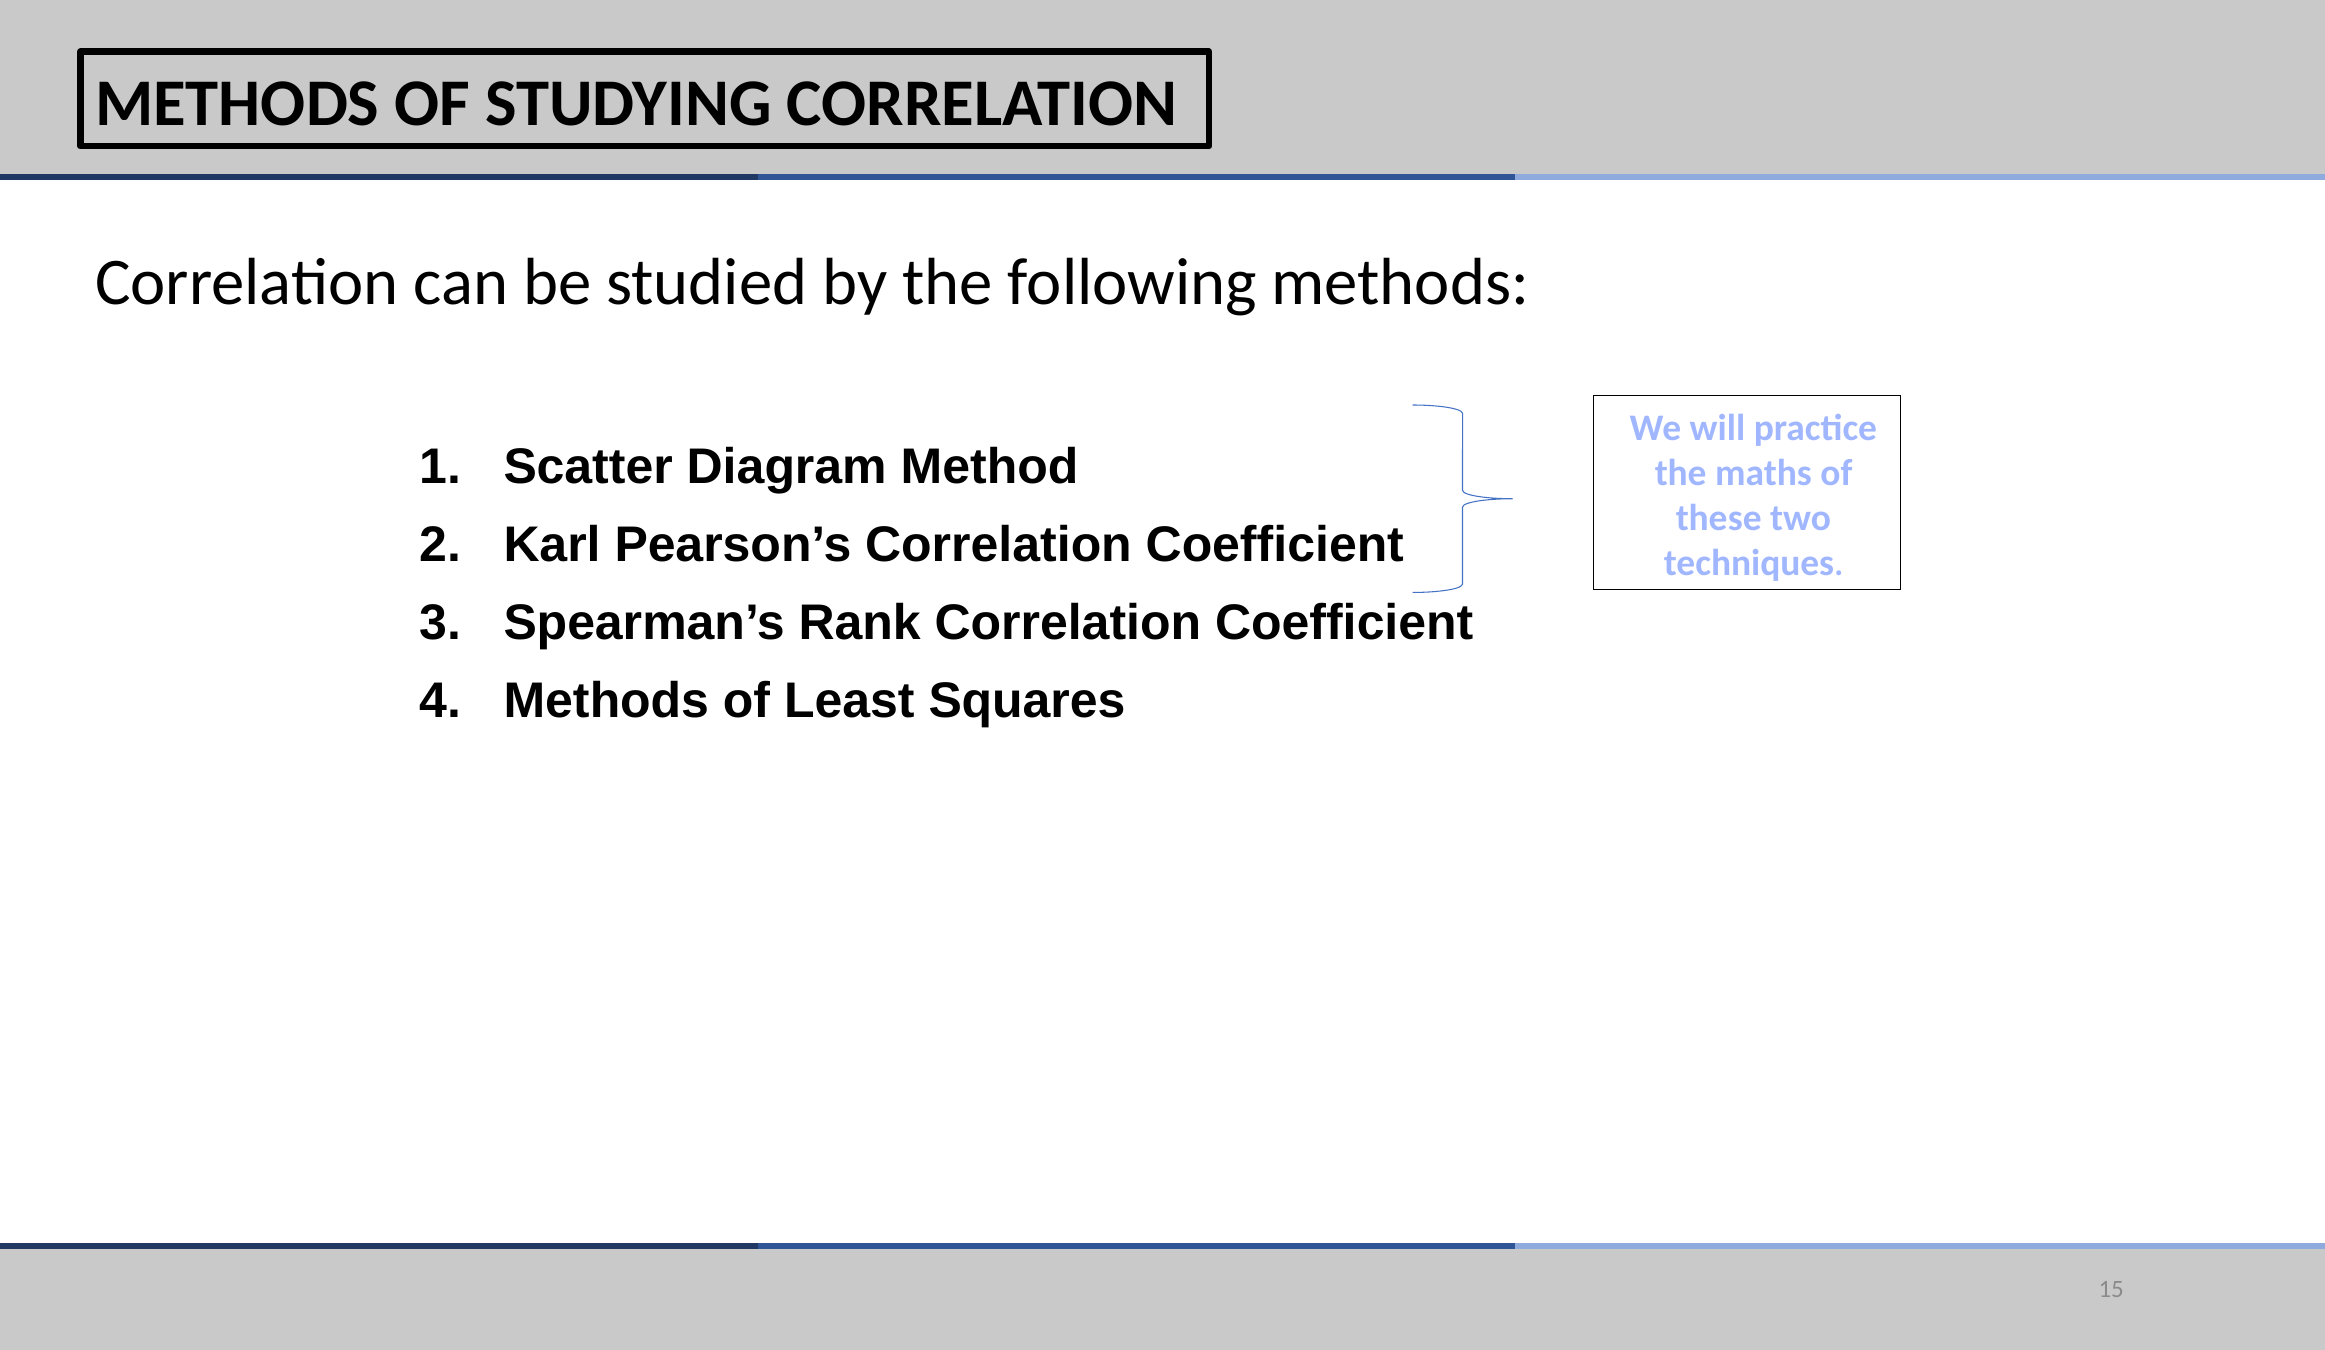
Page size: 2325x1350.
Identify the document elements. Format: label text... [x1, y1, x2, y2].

text_box Scatter Diagram Method Karl Pearson’s Correlation Coefficient Spearman’s Rank Correlation Coefficient Methods of Least Squares [390, 432, 1556, 896]
slide_number 15 [2083, 1251, 2203, 1324]
text_box [1412, 404, 1513, 593]
text_box We will practice the maths of these two techniques. [1593, 395, 1901, 590]
text_box Correlation can be studied by the following methods: [80, 230, 1807, 326]
text_box METHODS OF STUDYING CORRELATION [80, 51, 1210, 147]
